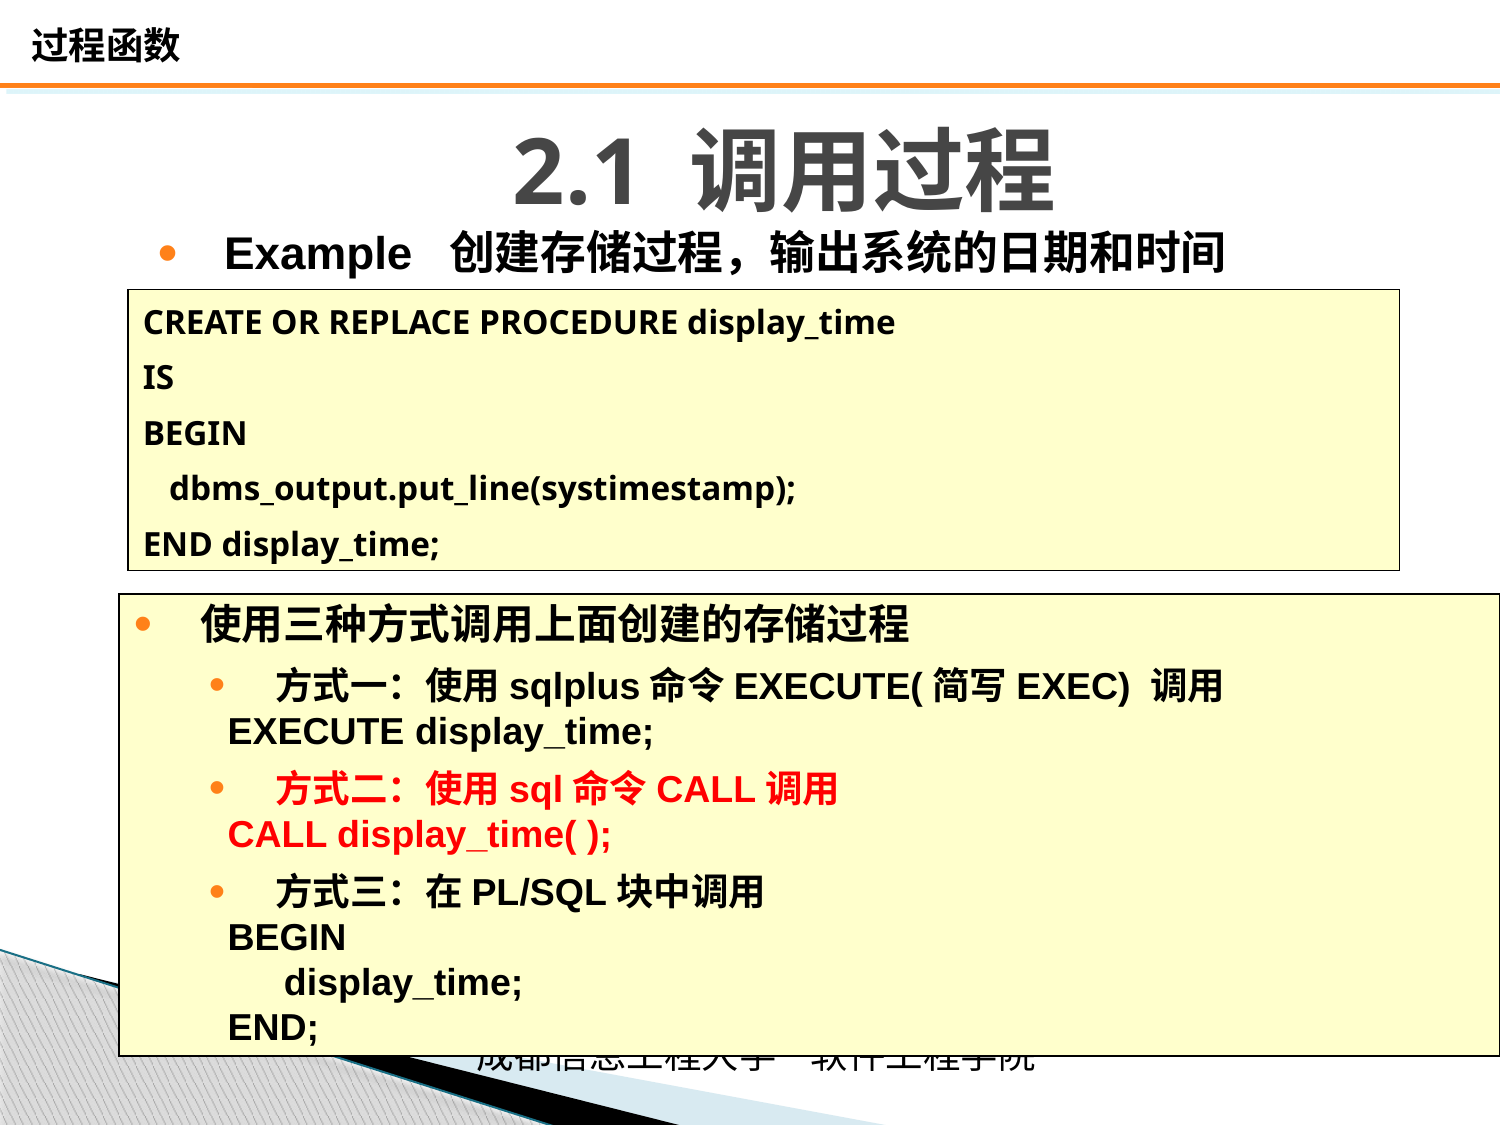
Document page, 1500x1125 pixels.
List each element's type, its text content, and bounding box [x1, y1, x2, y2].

title 2.1 调用过程 [177, 95, 1393, 220]
text_box CREATE OR REPLACE PROCEDURE display_time IS BEGIN dbms_output.put_line(systimestamp); END display_time; [127, 289, 1400, 571]
text_box Example 创建存储过程，输出系统的日期和时间 [142, 220, 1417, 288]
text_box 使用三种方式调用上面创建的存储过程 方式一：使用sqlplus命令EXECUTE(简写EXEC) 调用 EXECUTE display_time; 方式二：使用sql命令CALL调用 CALL display_time( ); 方式三：在PL/SQL块中调用 BEGIN display_time; END; [118, 593, 1500, 1056]
